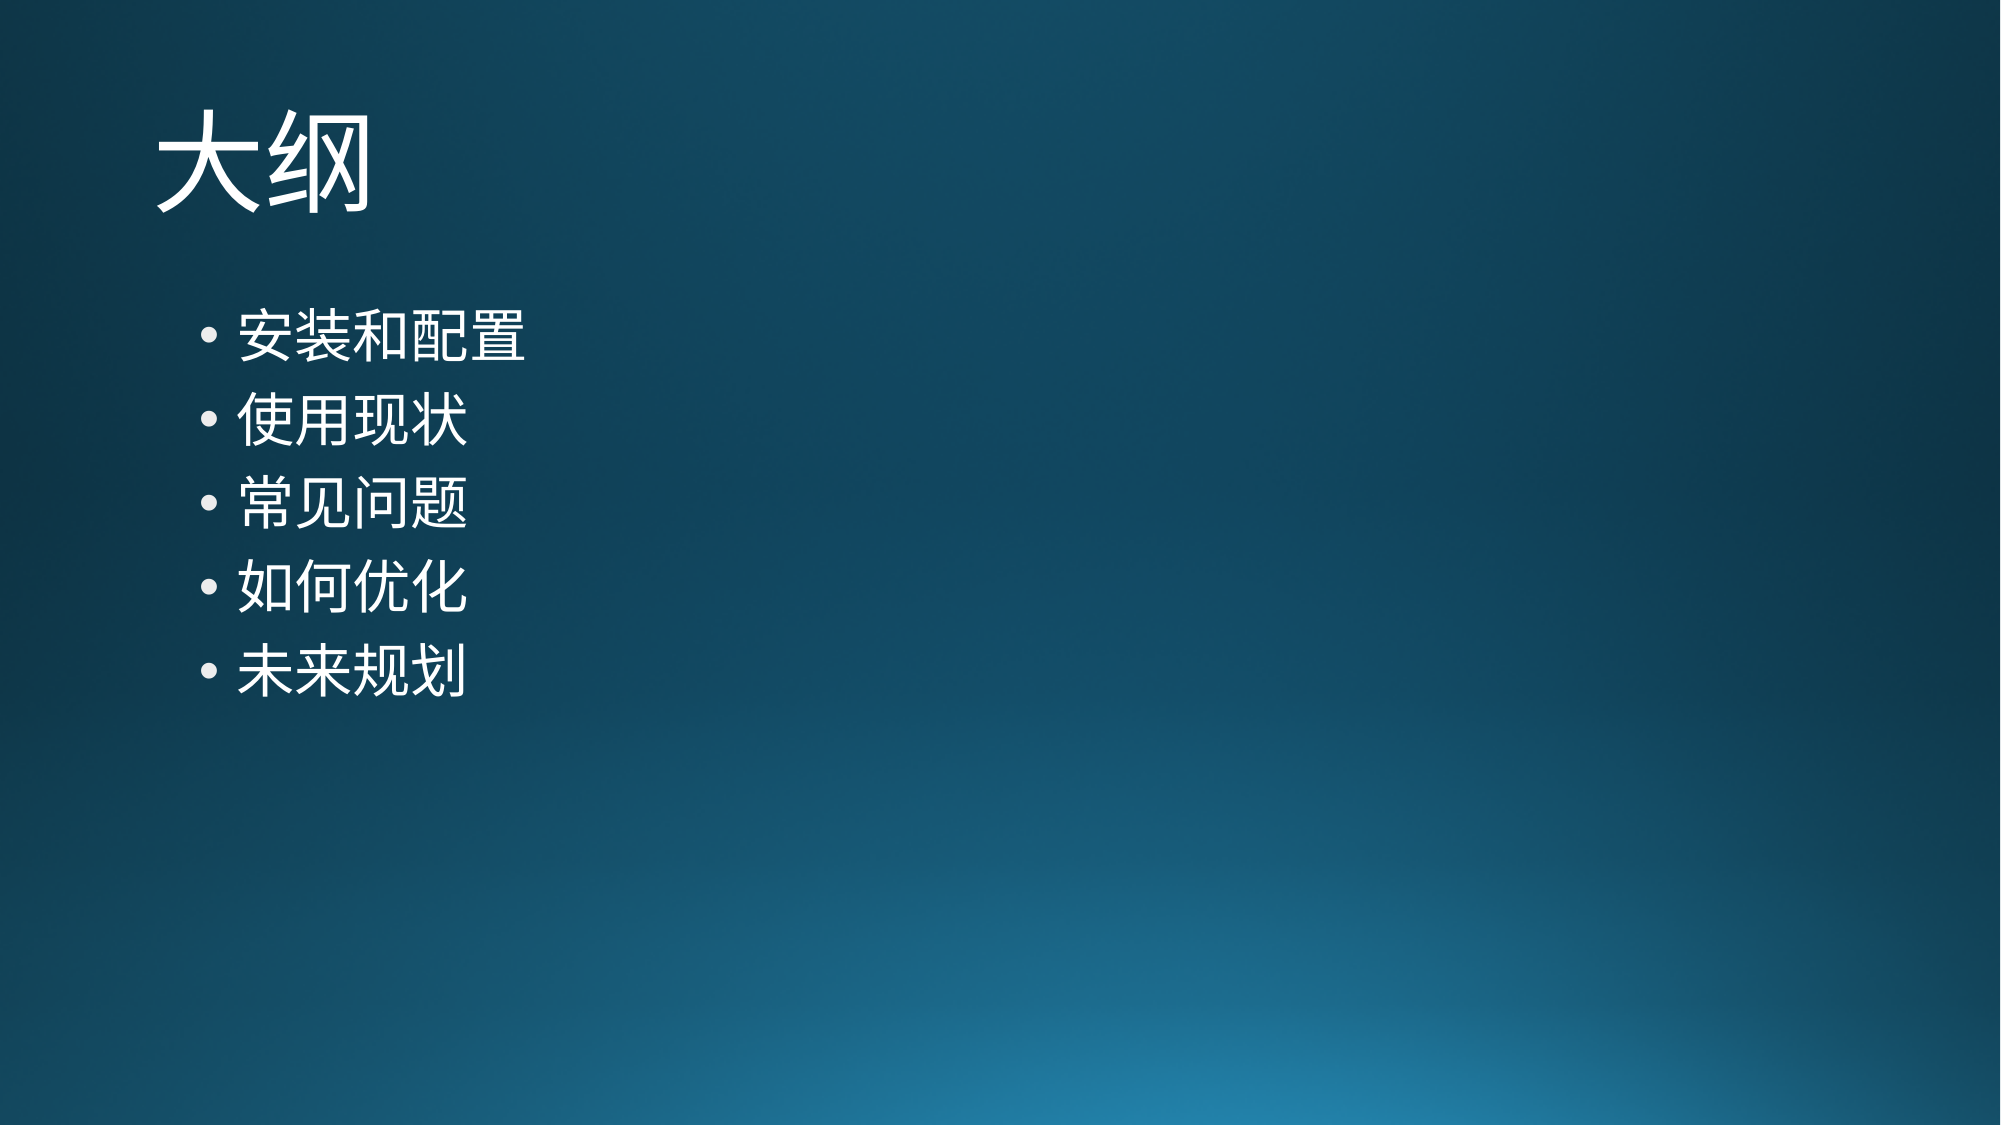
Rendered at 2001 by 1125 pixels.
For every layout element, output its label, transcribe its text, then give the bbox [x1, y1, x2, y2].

picture [0, 0, 2001, 1125]
list 安装和配置 使用现状 常见问题 如何优化 未来规划 [183, 299, 1863, 1014]
title 大纲 [137, 59, 1863, 278]
